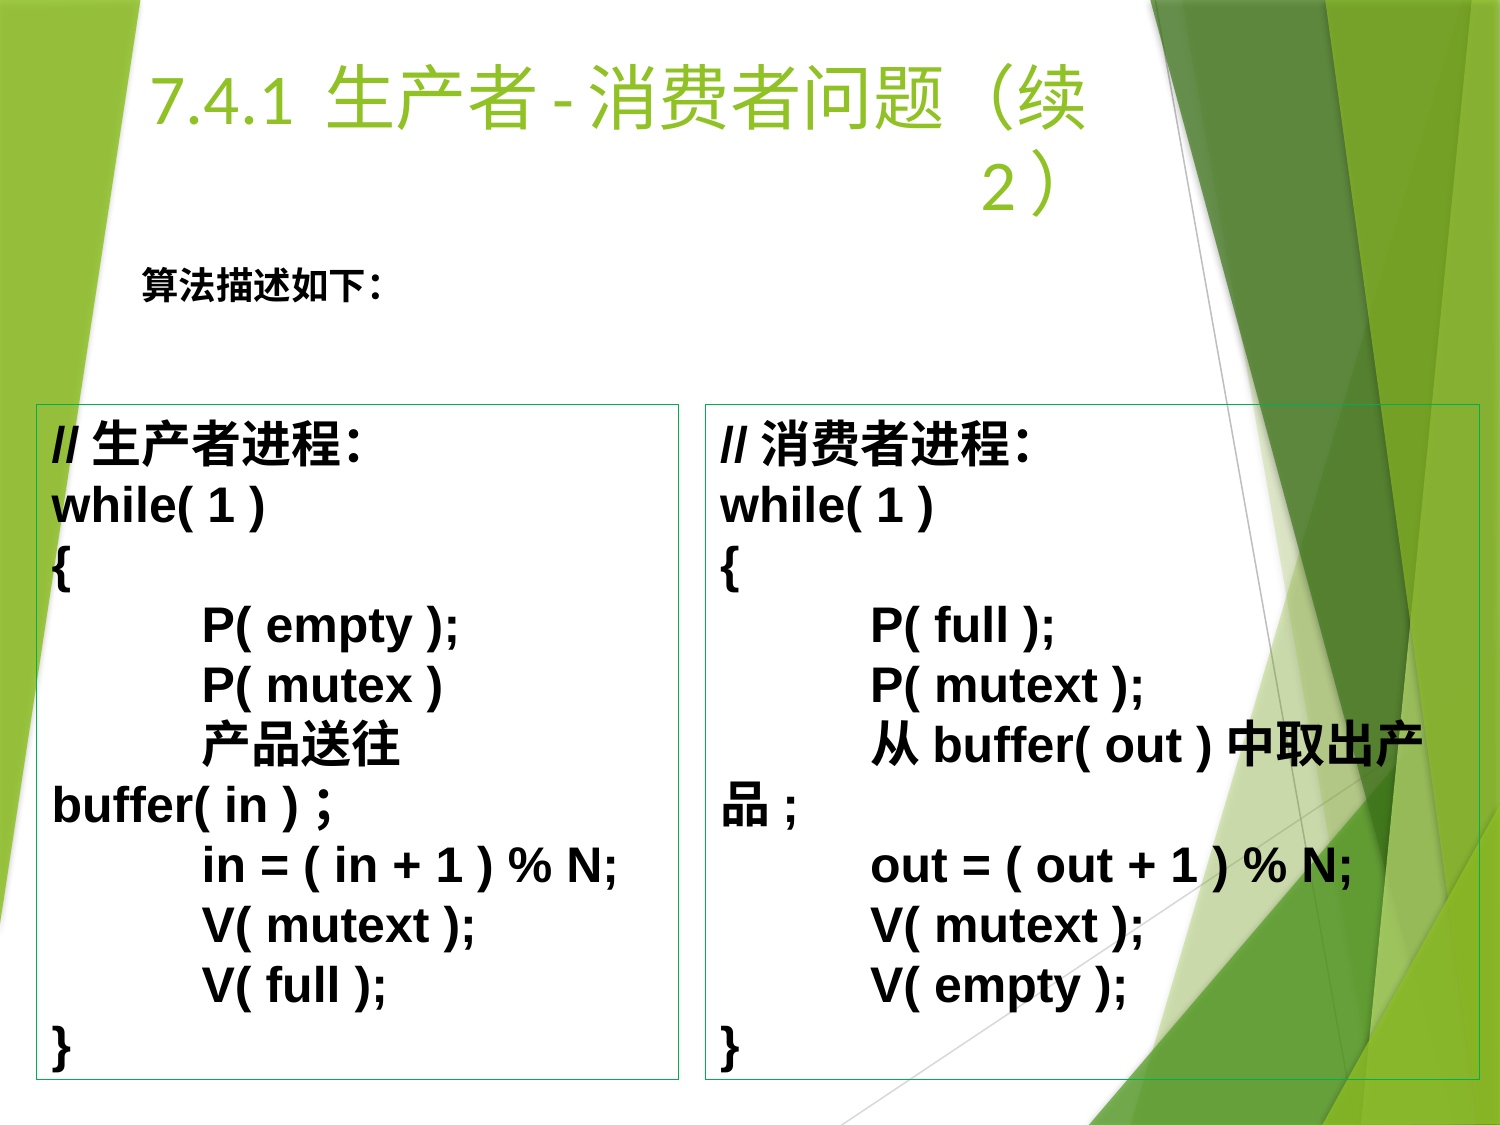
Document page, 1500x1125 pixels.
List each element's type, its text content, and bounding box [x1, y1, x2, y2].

text_box 算法描述如下： [126, 255, 679, 315]
text_box //生产者进程： while( 1 ) { P( empty ); P( mutex ) 产品送往buffer( in )； in = ( in + 1 ) % N; V( mutext ); V( full ); } [36, 404, 679, 1080]
text_box //消费者进程： while( 1 ) { P( full ); P( mutext ); 从buffer( out )中取出产品; out = ( out + 1 ) % N; V( mutext ); V( empty ); } [705, 404, 1480, 1080]
slide_number [886, 991, 999, 1051]
title 7.4.1 生产者-消费者问题（续2） [75, 45, 1117, 233]
